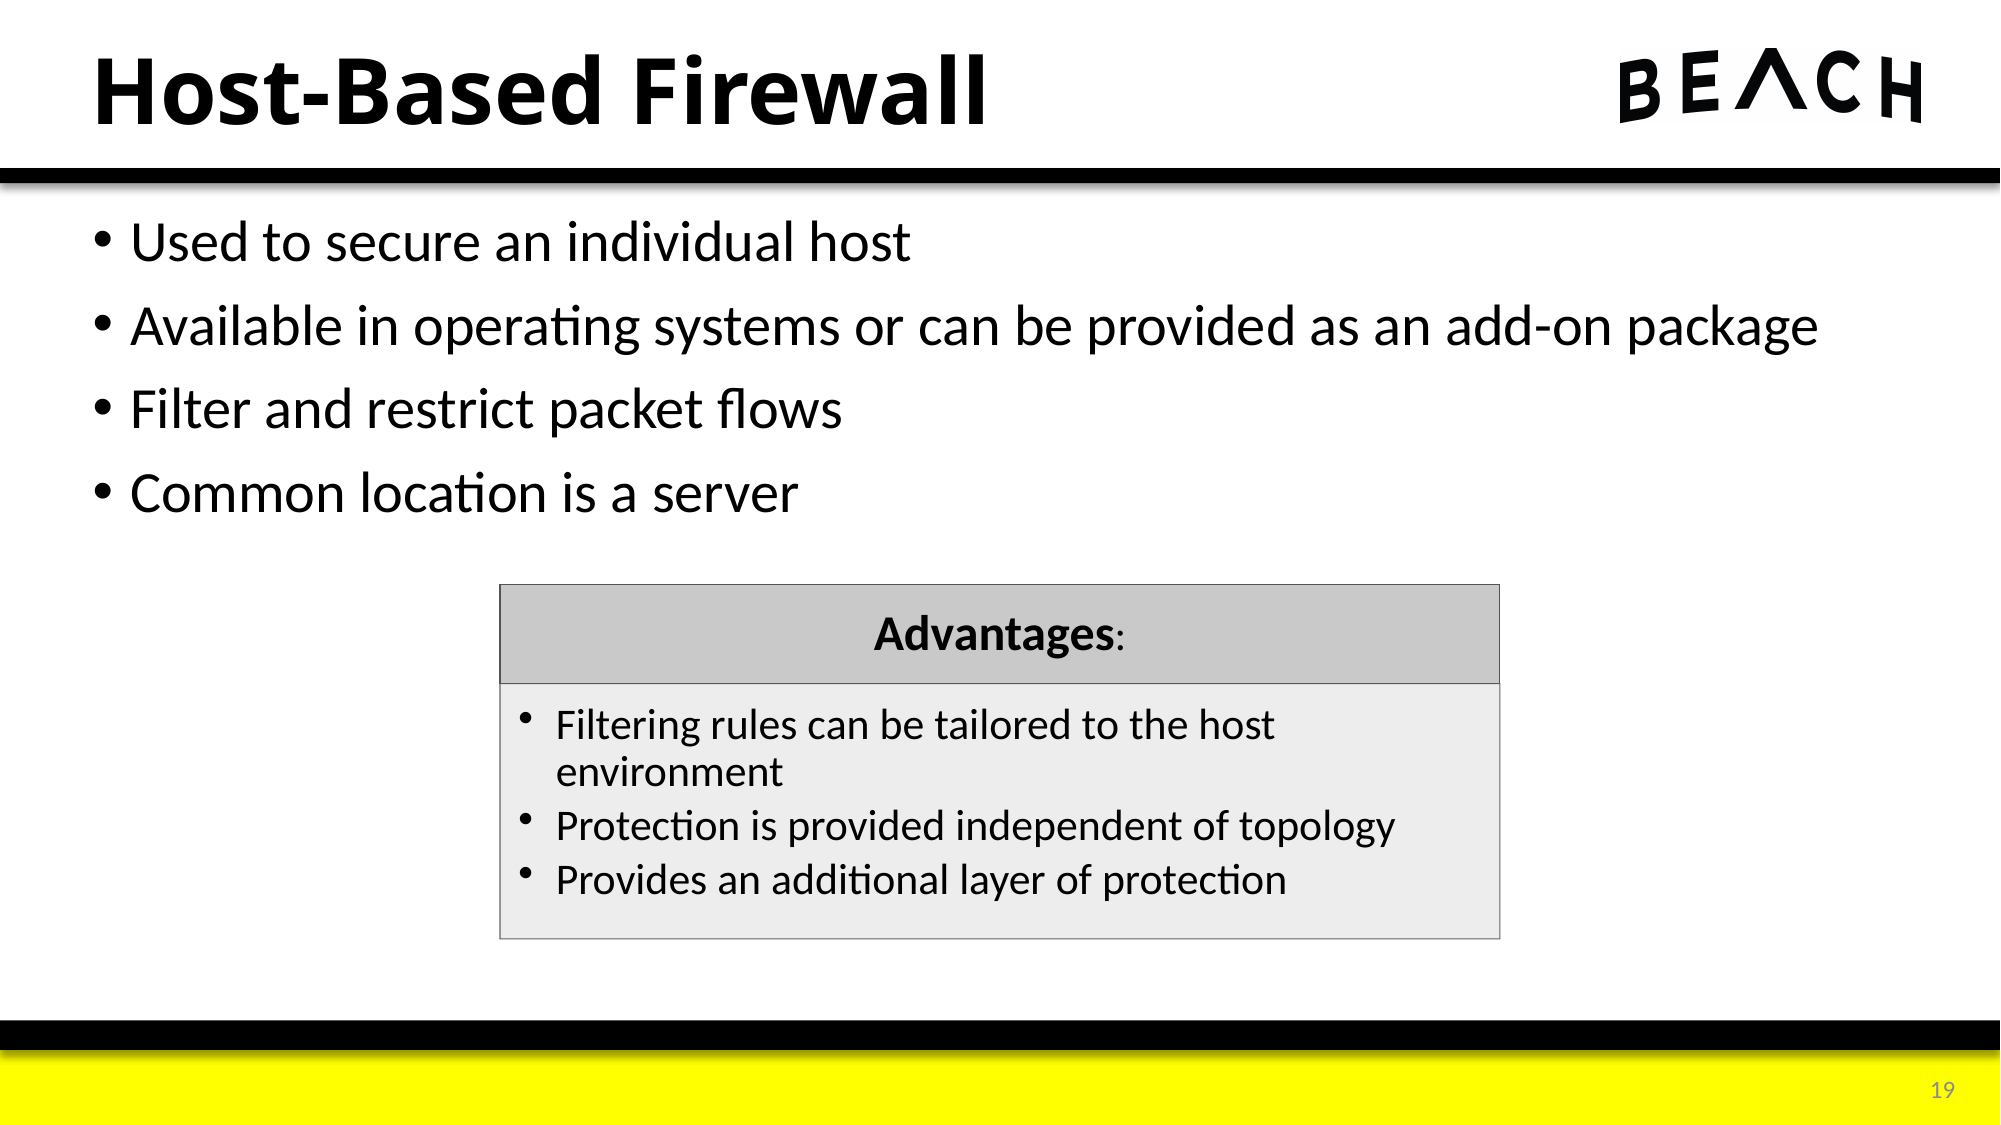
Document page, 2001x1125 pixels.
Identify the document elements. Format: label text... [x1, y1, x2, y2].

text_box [0, 1020, 2000, 1125]
list Used to secure an individual host Available in operating systems or can be provided as an add-on package Filter and restrict packet flows Common location is a server [77, 203, 1921, 466]
text_box Host-Based Firewall [74, 10, 1425, 179]
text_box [499, 580, 1500, 943]
picture [1620, 48, 1921, 124]
text_box [0, 167, 2000, 184]
